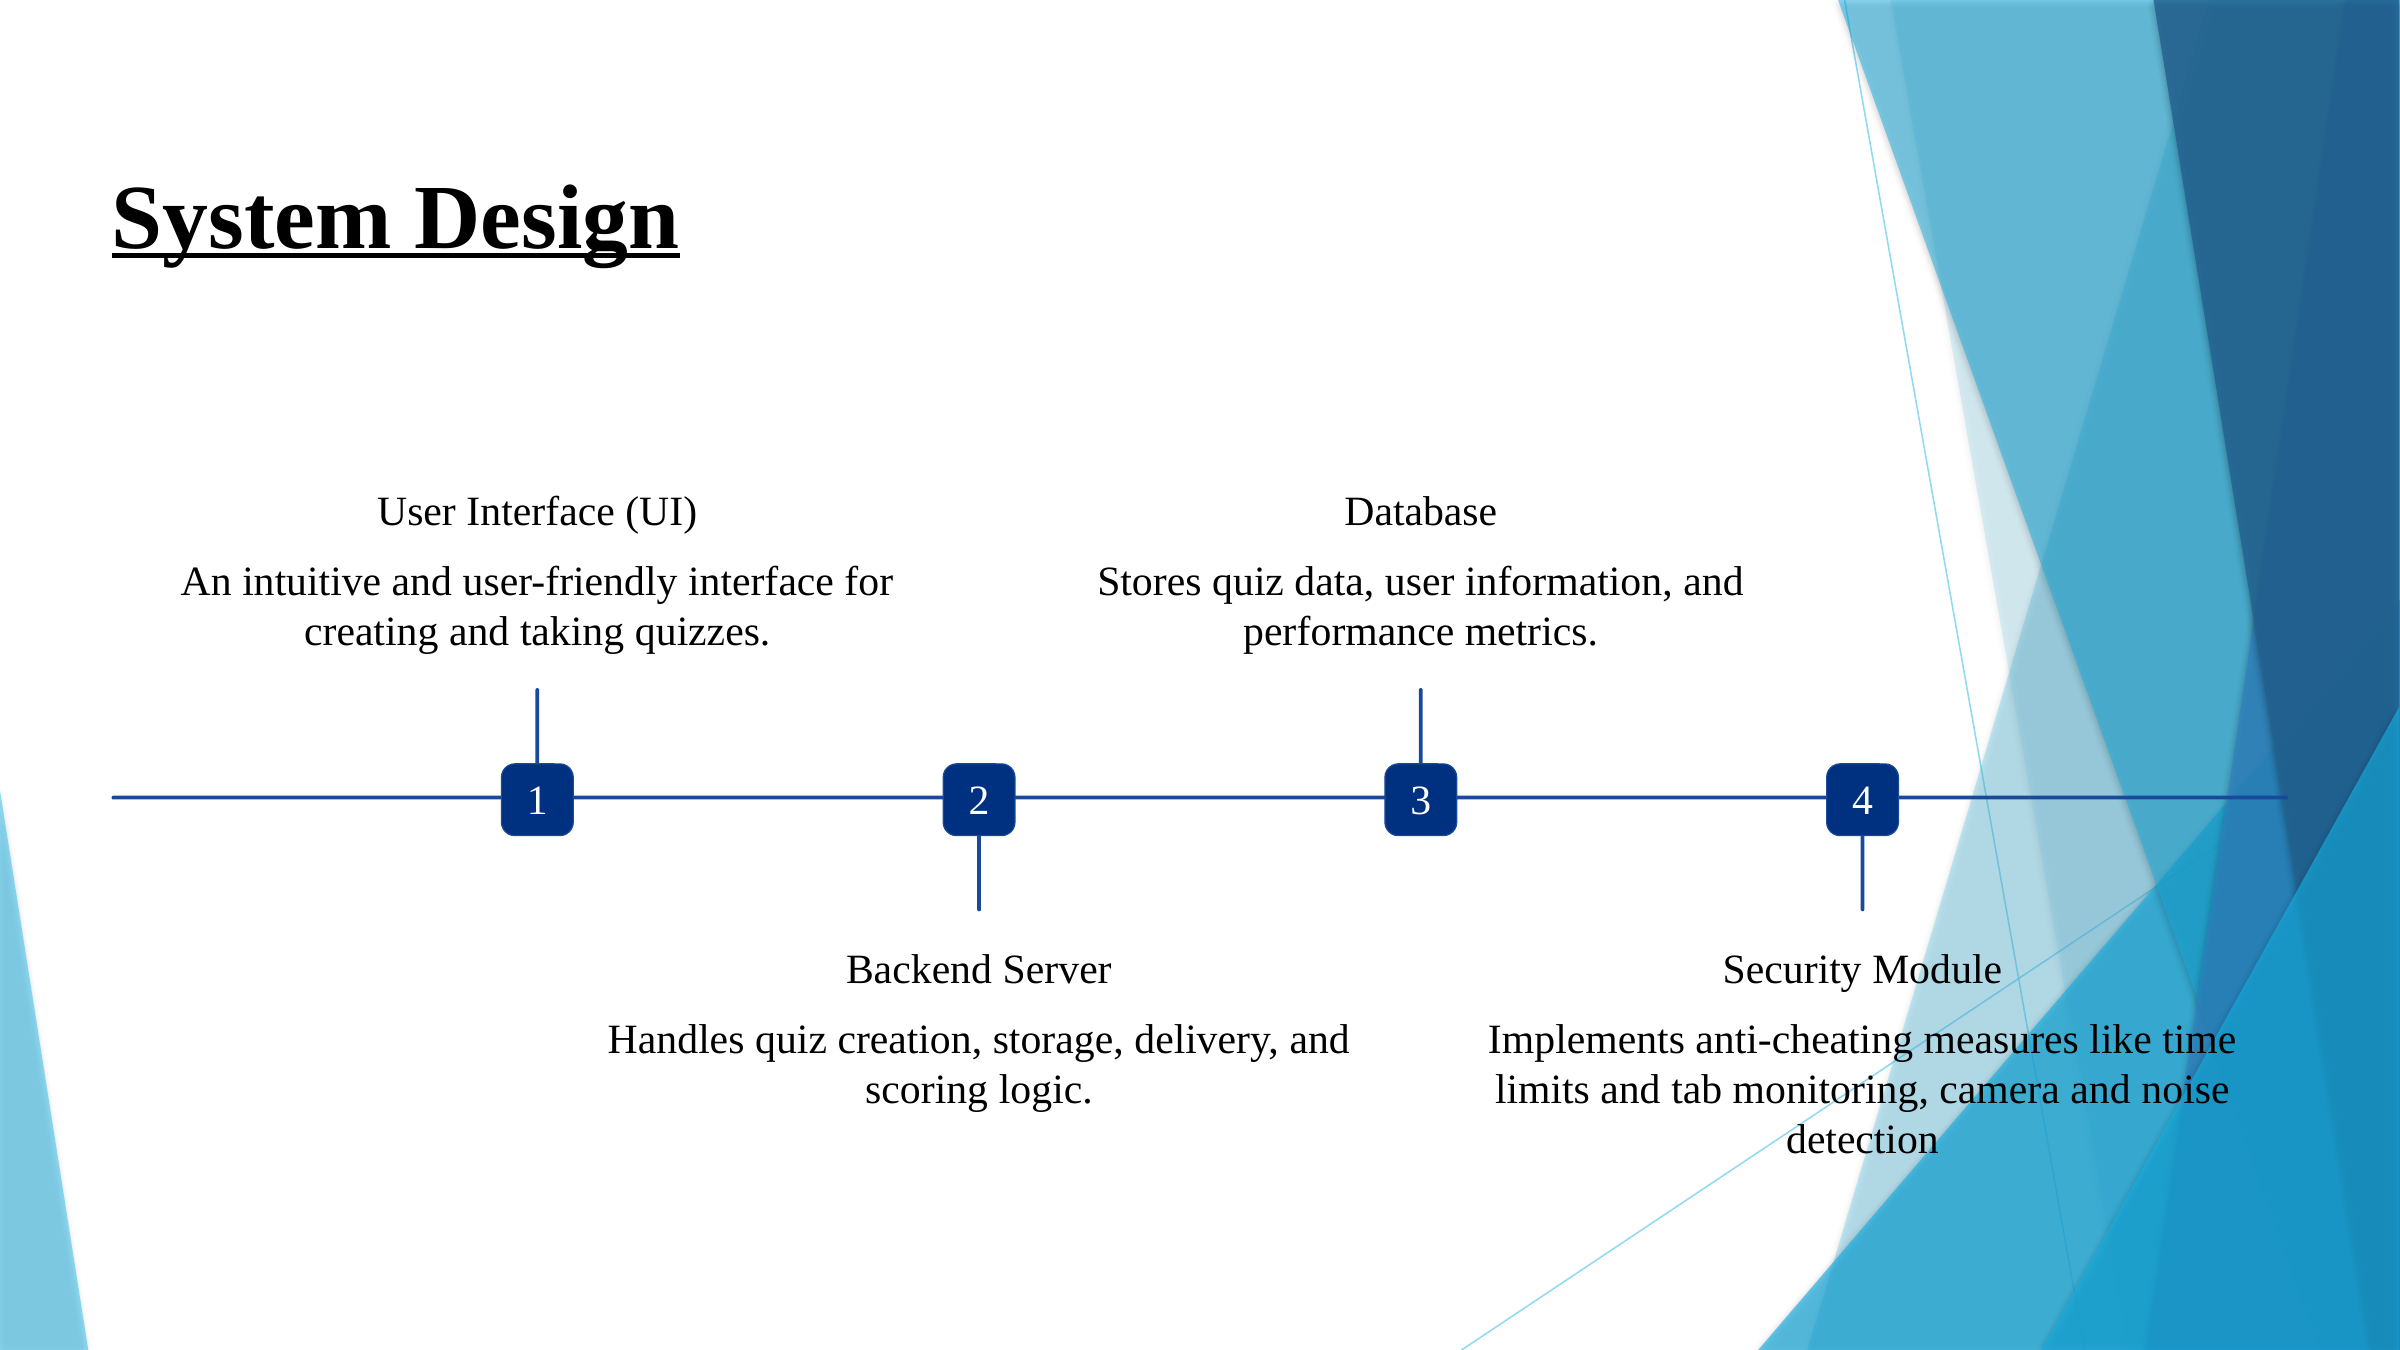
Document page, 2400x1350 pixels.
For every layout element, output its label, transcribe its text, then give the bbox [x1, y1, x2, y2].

text_box [1418, 688, 1423, 763]
text_box [1015, 795, 1384, 800]
text_box [977, 836, 981, 912]
text_box Implements anti-cheating measures like time limits and tab monitoring, camera and noise detection [1468, 1012, 2257, 1115]
text_box [943, 763, 1015, 836]
text_box 3 [1407, 775, 1435, 824]
text_box [1457, 795, 1826, 800]
text_box [501, 763, 574, 836]
text_box 4 [1847, 775, 1878, 824]
text_box User Interface (UI) [338, 485, 737, 536]
text_box [1860, 836, 1865, 912]
text_box [1899, 795, 2289, 800]
text_box [111, 795, 501, 800]
text_box Database [1221, 485, 1621, 536]
text_box System Design [111, 167, 909, 268]
text_box Handles quiz creation, storage, delivery, and scoring logic. [585, 1012, 1373, 1115]
text_box Backend Server [779, 943, 1179, 993]
text_box 1 [526, 775, 548, 824]
text_box An intuitive and user-friendly interface for creating and taking quizzes. [143, 554, 932, 657]
text_box [574, 795, 943, 800]
text_box [1826, 763, 1899, 836]
text_box Stores quiz data, user information, and performance metrics. [1026, 554, 1815, 657]
text_box [1384, 763, 1457, 836]
text_box 2 [964, 775, 994, 824]
text_box [535, 688, 540, 763]
text_box Security Module [1663, 943, 2062, 993]
